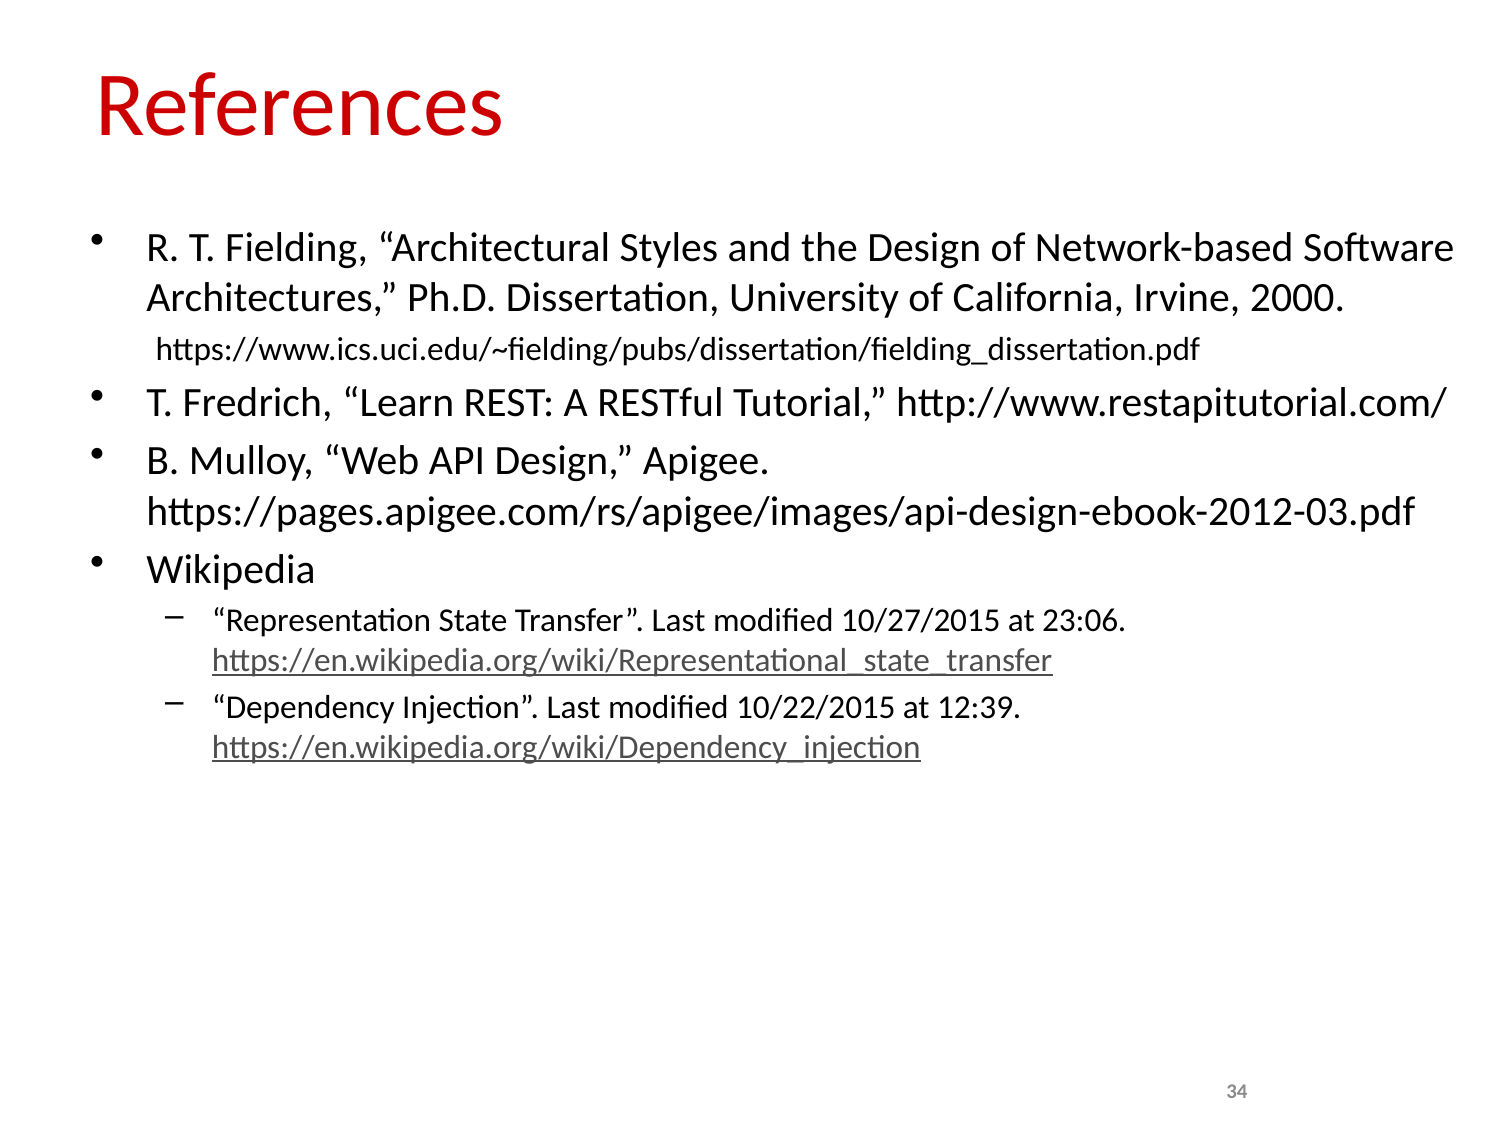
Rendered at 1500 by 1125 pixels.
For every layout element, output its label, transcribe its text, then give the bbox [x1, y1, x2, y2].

list R. T. Fielding, “Architectural Styles and the Design of Network-based Software Architectures,” Ph.D. Dissertation, University of California, Irvine, 2000. https://www.ics.uci.edu/~fielding/pubs/dissertation/fielding_dissertation.pdf T. Fredrich, “Learn REST: A RESTful Tutorial,” http://www.restapitutorial.com/ B. Mulloy, “Web API Design,” Apigee. https://pages.apigee.com/rs/apigee/images/api-design-ebook-2012-03.pdf Wikipedia “Representation State Transfer”. Last modified 10/27/2015 at 23:06. https://en.wikipedia.org/wiki/Representational_state_transfer “Dependency Injection”. Last modified 10/22/2015 at 12:39. https://en.wikipedia.org/wiki/Dependency_injection [75, 212, 1488, 988]
title References [80, 5, 1500, 193]
slide_number 34 [912, 1060, 1263, 1121]
